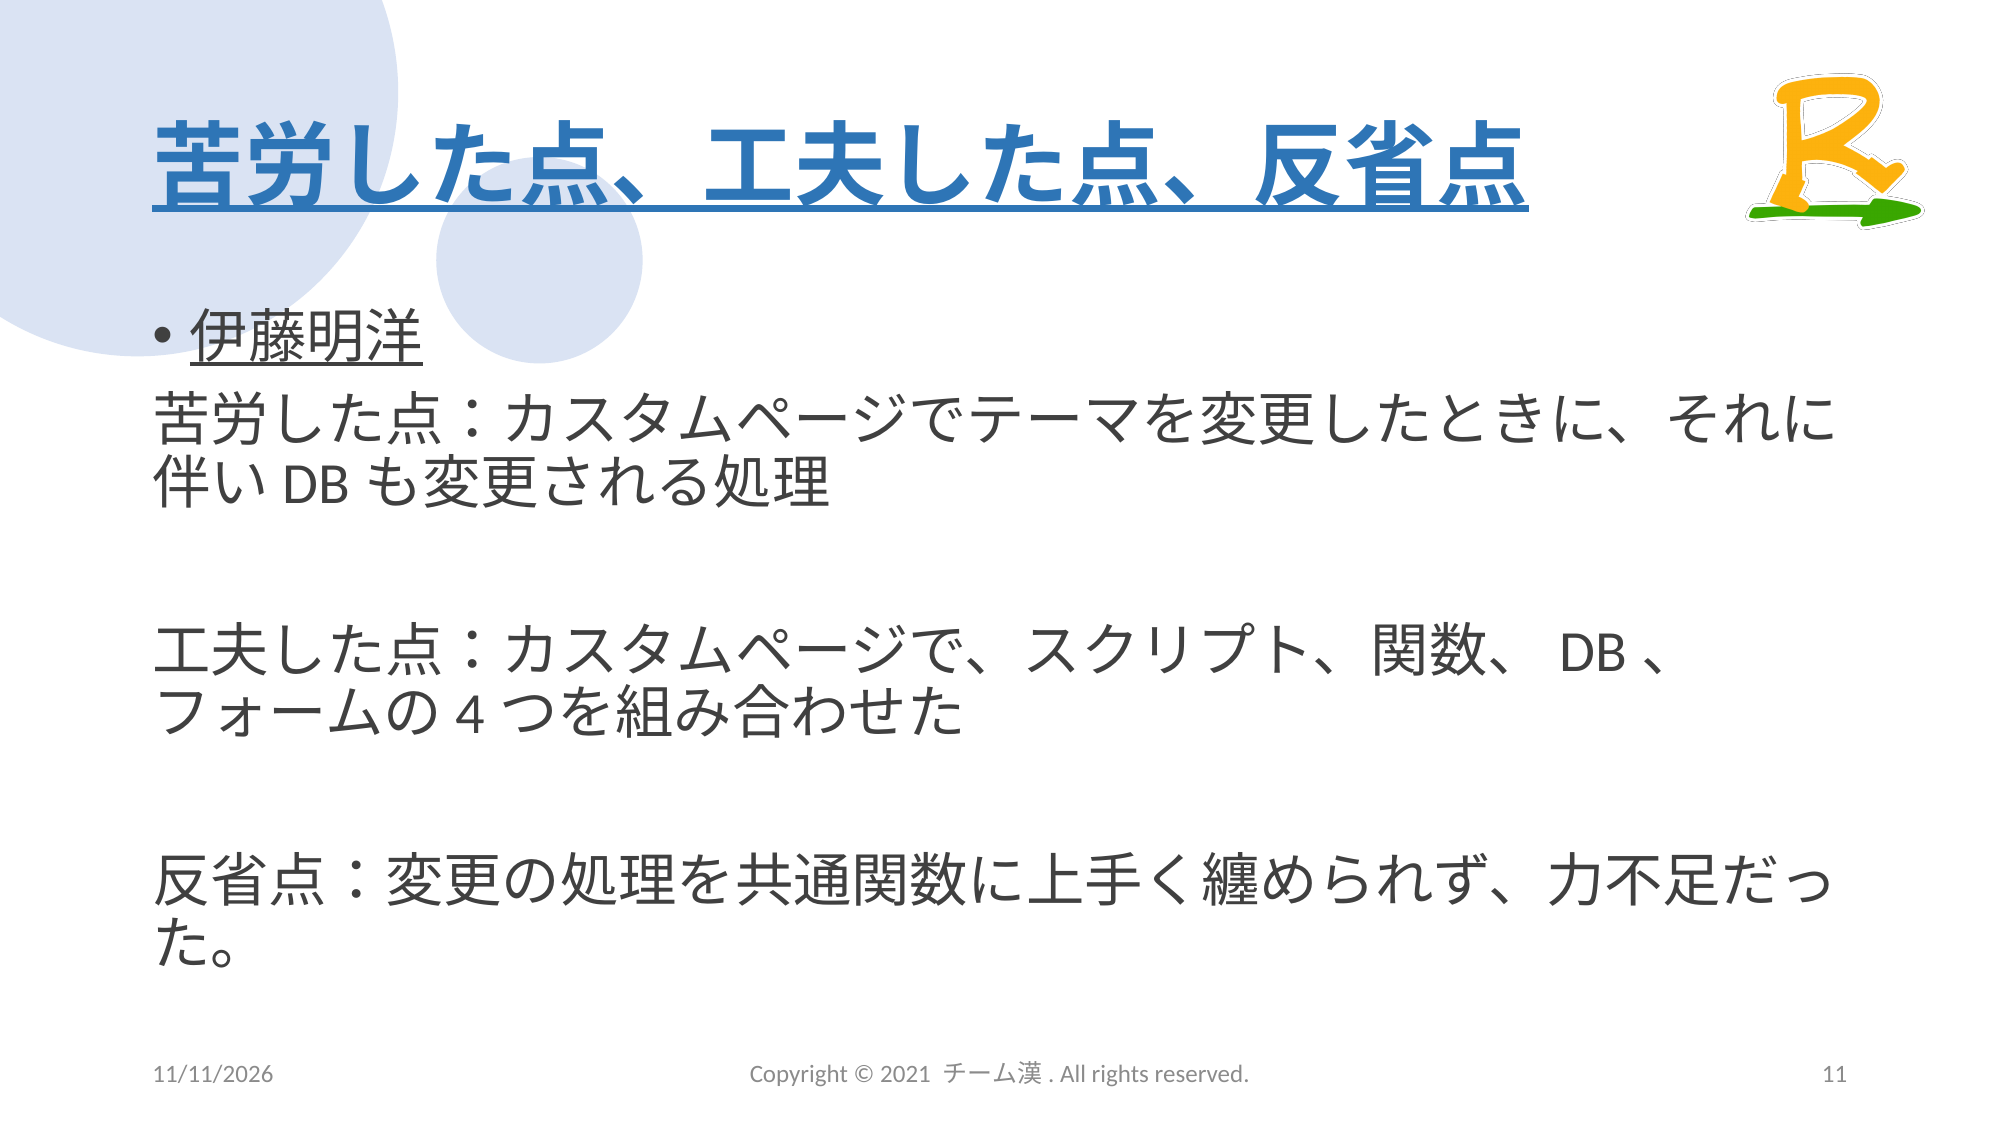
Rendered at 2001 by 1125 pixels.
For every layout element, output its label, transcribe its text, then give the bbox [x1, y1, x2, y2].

list 伊藤明洋 苦労した点：カスタムページでテーマを変更したときに、それに伴いDBも変更される処理 工夫した点：カスタムページで、スクリプト、関数、DB、フォームの4つを組み合わせた 反省点：変更の処理を共通関数に上手く纏められず、力不足だった。 [137, 299, 1863, 1014]
footer Copyright © 2021 チーム漢. All rights reserved. [662, 1042, 1338, 1103]
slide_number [137, 1042, 588, 1103]
slide_number 11 [1412, 1042, 1863, 1103]
title 苦労した点、工夫した点、反省点 [137, 59, 1863, 278]
picture [1730, 40, 1937, 247]
